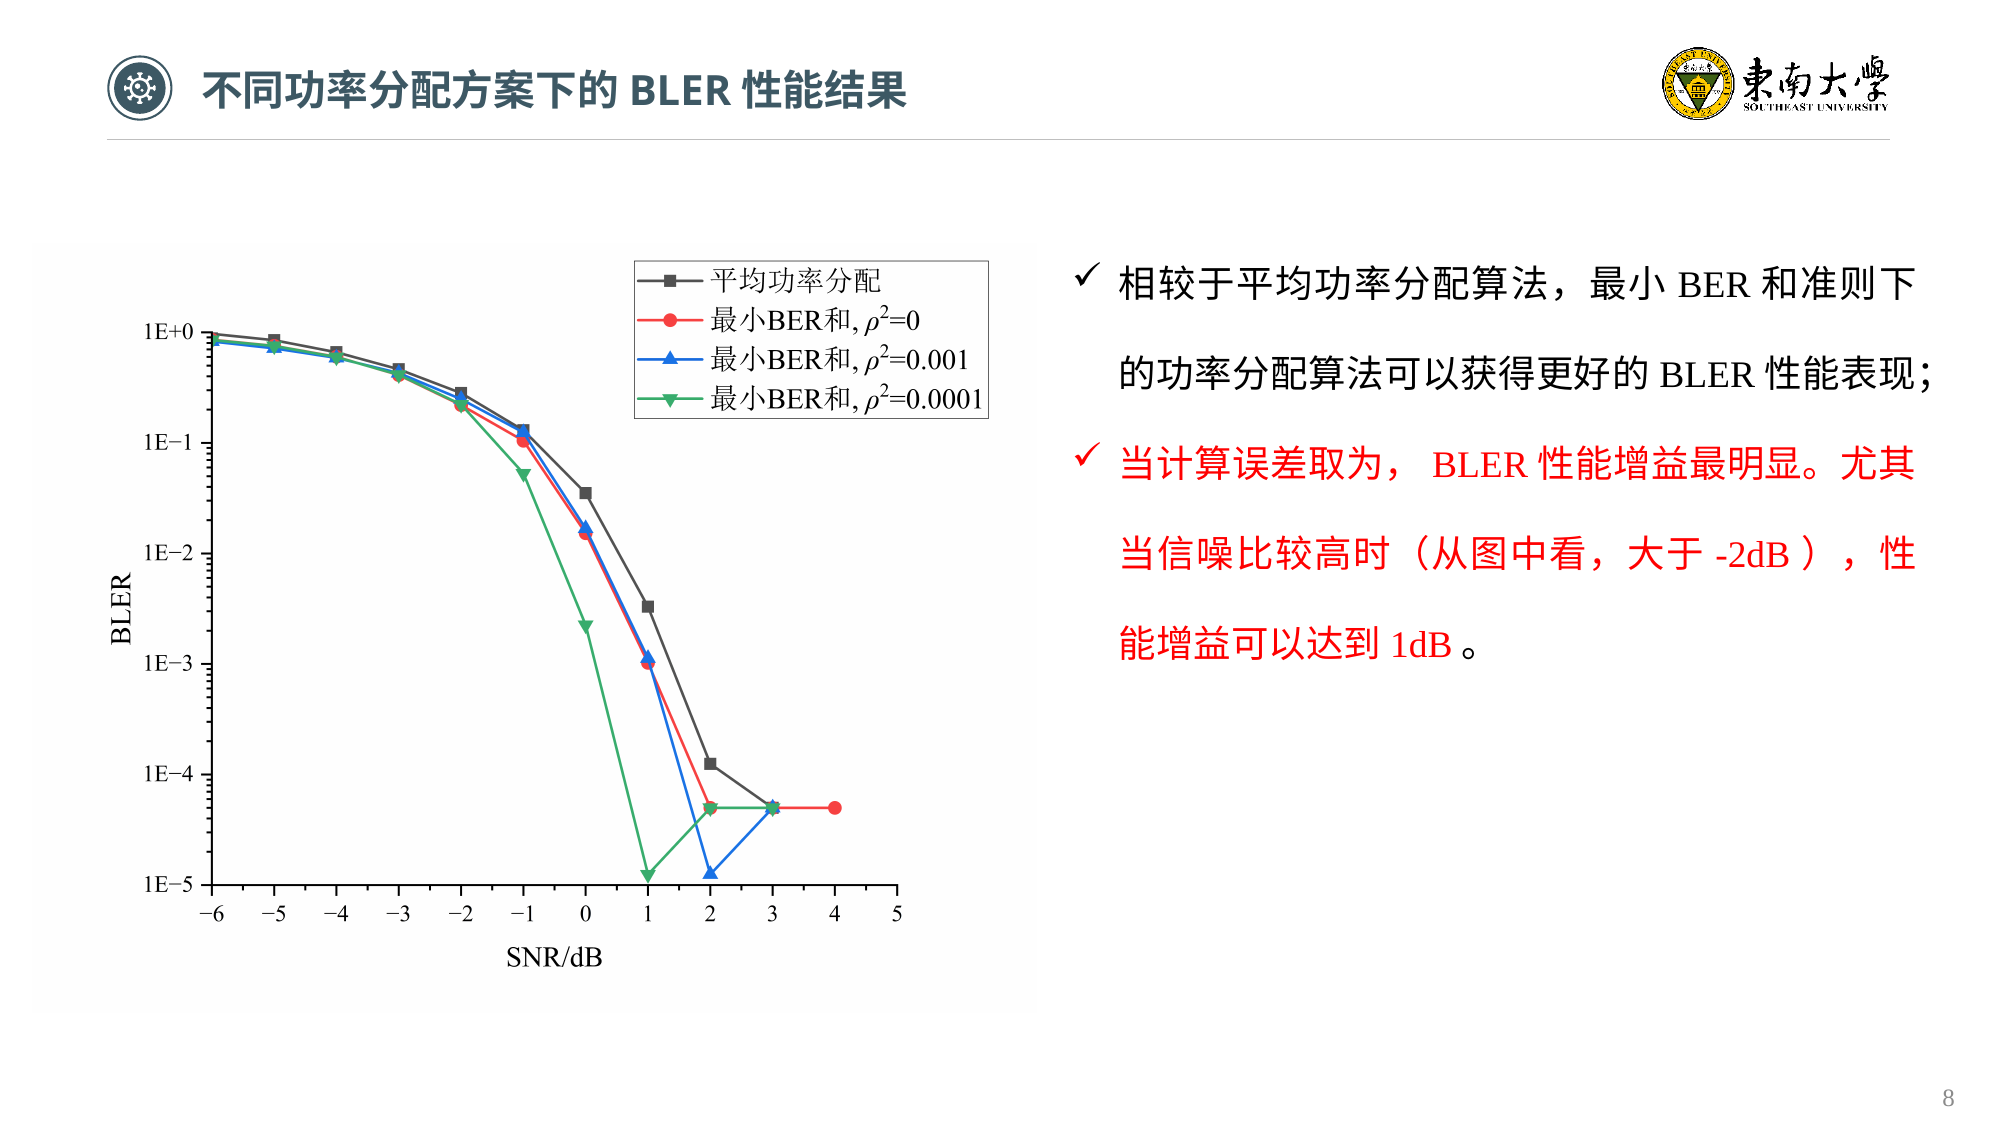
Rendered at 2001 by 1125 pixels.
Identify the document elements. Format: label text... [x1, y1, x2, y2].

picture [32, 243, 1037, 1013]
text_box 不同功率分配方案下的BLER性能结果 [201, 56, 1284, 122]
picture [1662, 47, 1889, 120]
